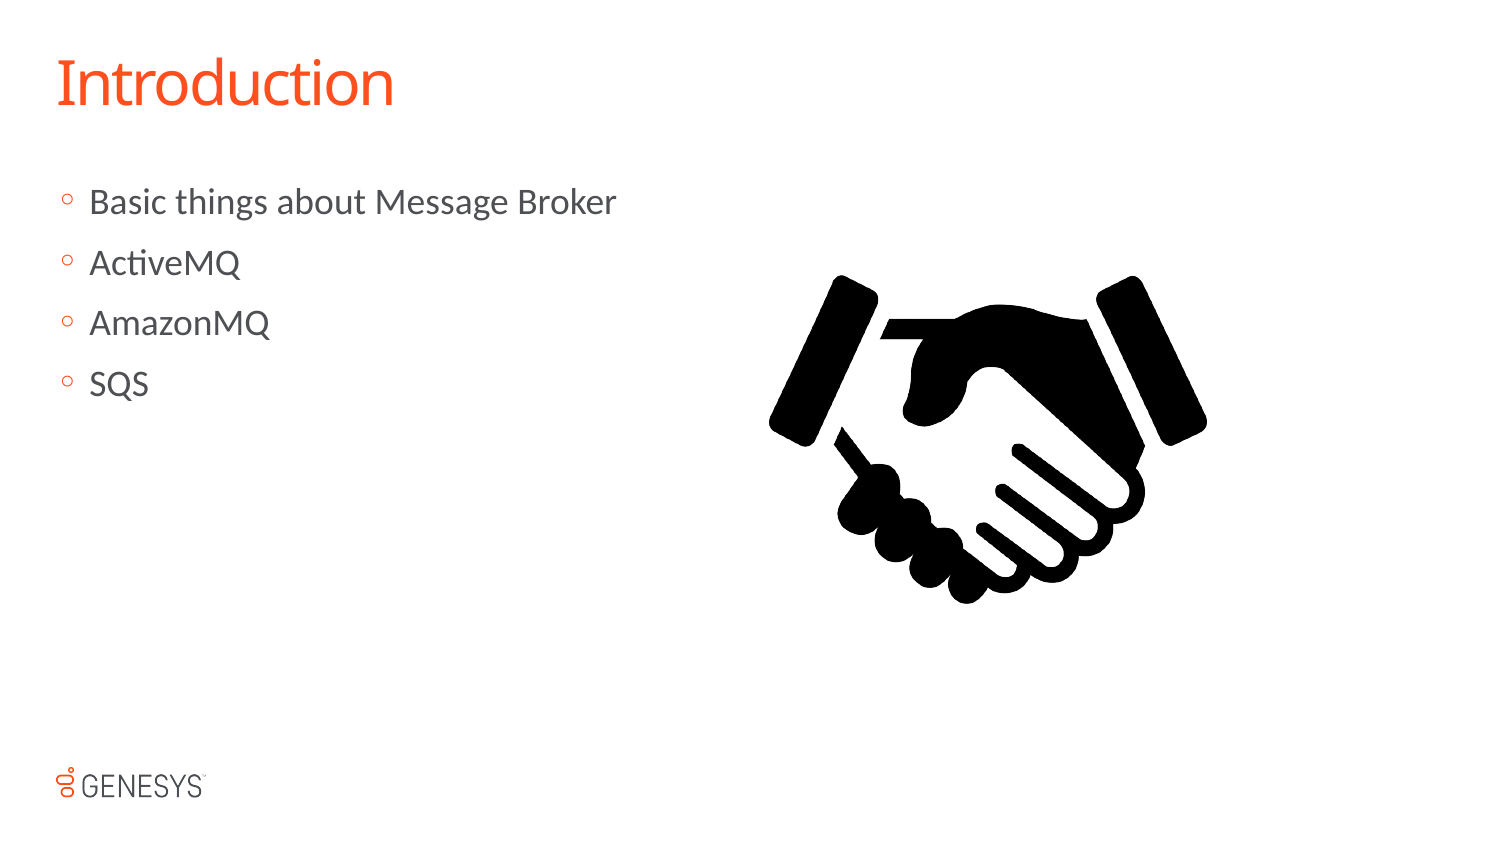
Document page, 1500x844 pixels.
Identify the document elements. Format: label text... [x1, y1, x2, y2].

list Basic things about Message Broker ActiveMQ AmazonMQ SQS [56, 147, 1444, 732]
picture [769, 275, 1207, 604]
title Introduction [56, 51, 1444, 147]
picture [24, 735, 240, 830]
